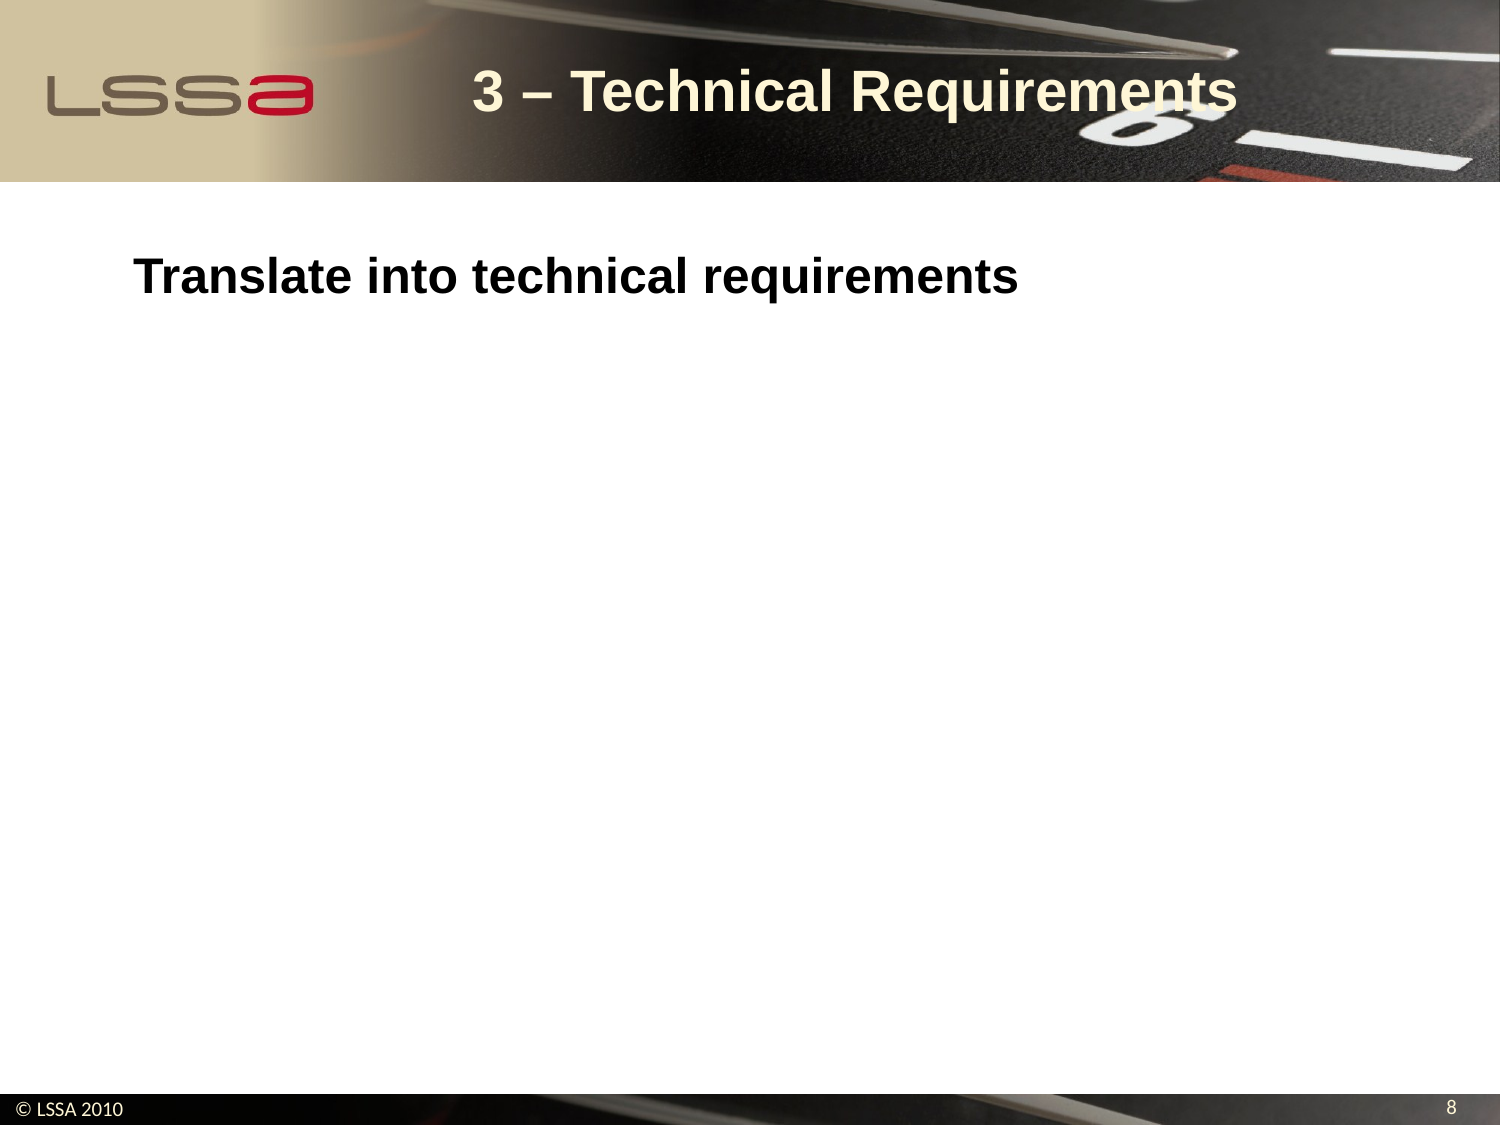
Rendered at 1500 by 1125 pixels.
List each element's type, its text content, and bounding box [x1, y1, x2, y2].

title 3 – Technical Requirements [324, 39, 1388, 138]
picture [0, 0, 1500, 182]
list Translate into technical requirements [118, 236, 1418, 1063]
picture [0, 1094, 1500, 1125]
